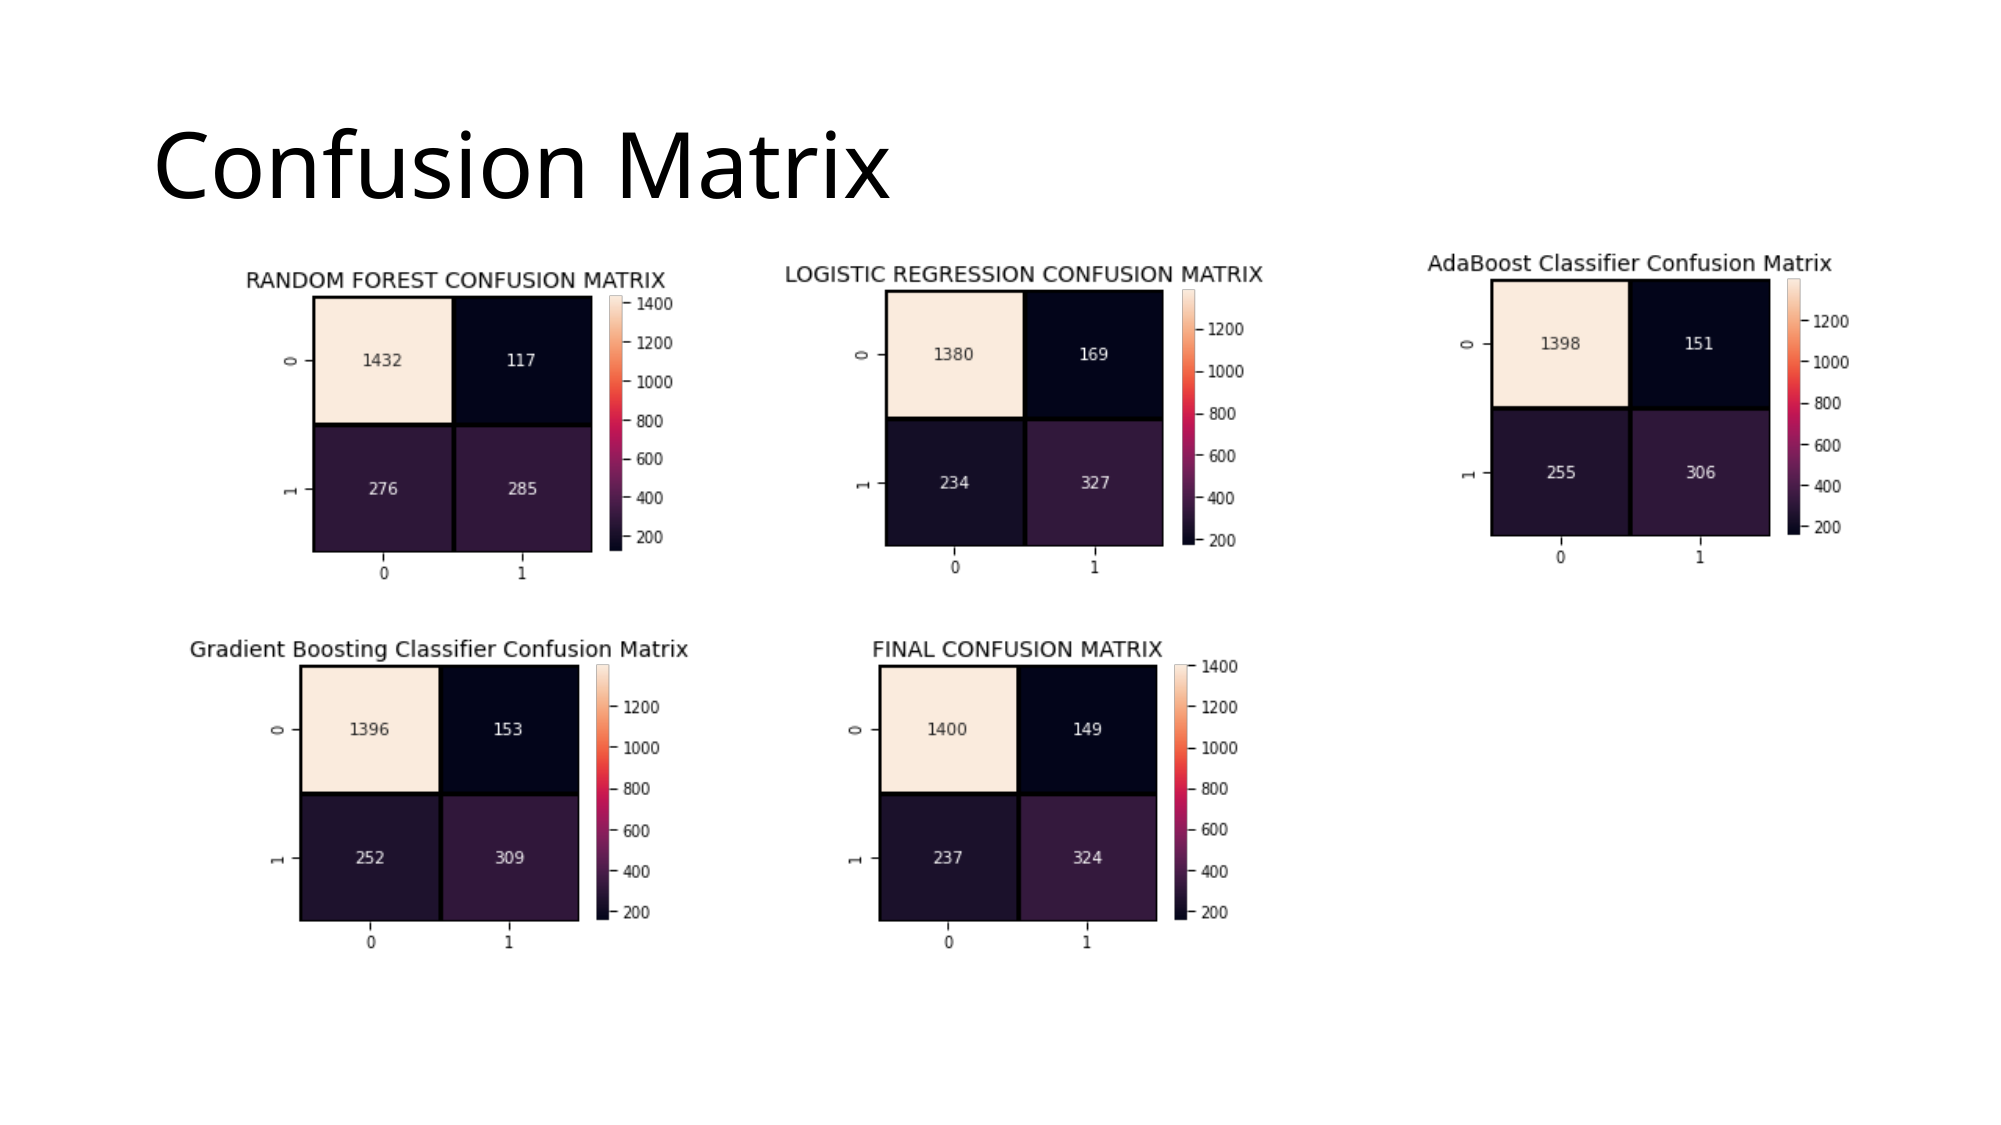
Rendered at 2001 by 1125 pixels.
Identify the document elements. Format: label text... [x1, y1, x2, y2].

picture [838, 629, 1250, 961]
picture [179, 629, 700, 961]
picture [774, 254, 1275, 586]
title Confusion Matrix [137, 59, 1863, 278]
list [227, 260, 685, 592]
picture [1417, 243, 1863, 576]
